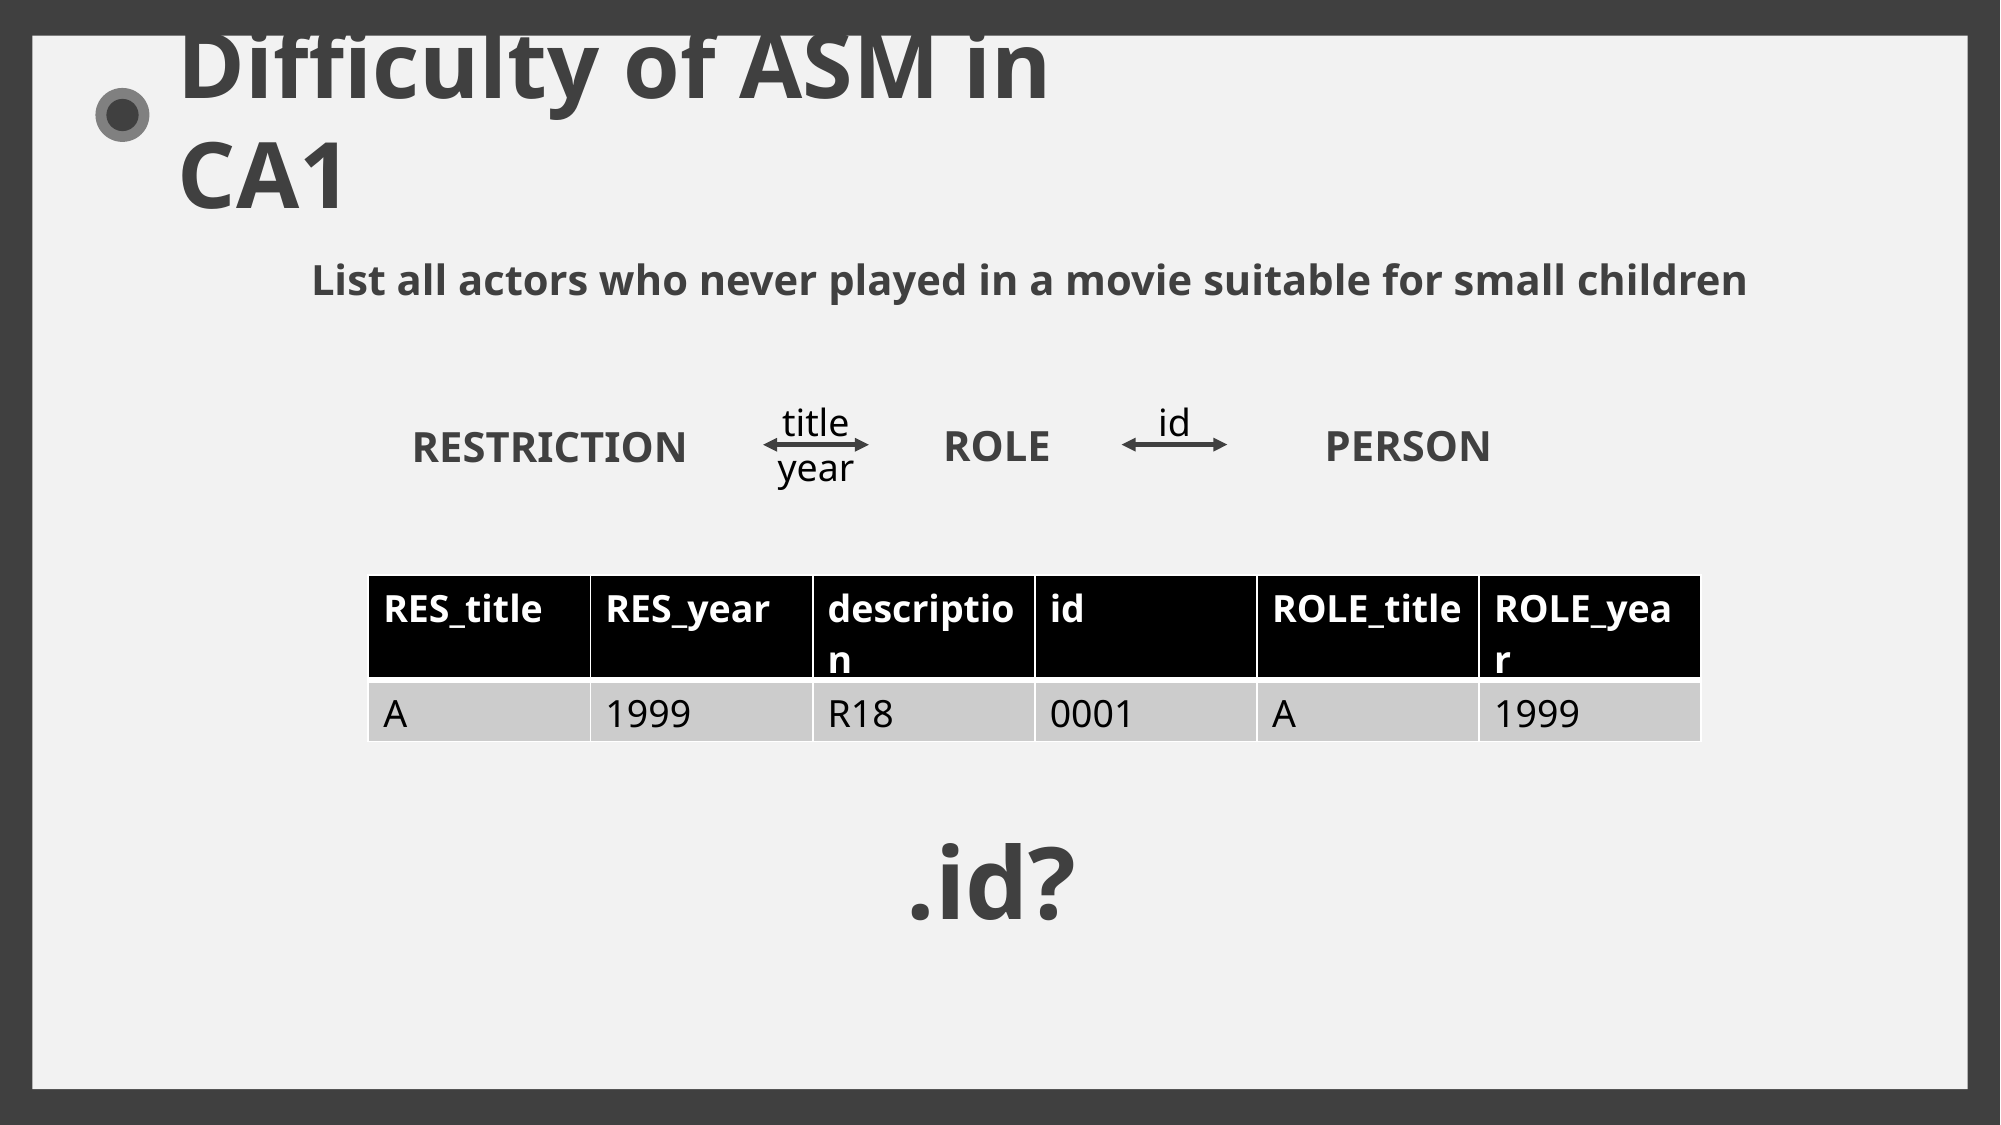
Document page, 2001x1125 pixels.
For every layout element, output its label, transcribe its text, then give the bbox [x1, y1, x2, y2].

text_box ROLE [902, 411, 1128, 477]
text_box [95, 87, 150, 142]
table_header id [1036, 576, 1256, 677]
text_box [31, 35, 1969, 1090]
table_header RES_title [369, 576, 590, 677]
table_cell R18 [814, 683, 1034, 741]
table_header RES_year [591, 576, 812, 677]
text_box Difficulty of ASM in CA1 [159, 89, 1123, 146]
text_box title year [730, 391, 902, 497]
table_cell A [369, 683, 590, 741]
table_cell 1999 [1480, 683, 1700, 741]
table_header ROLE_year [1480, 576, 1700, 677]
text_box .id? [861, 812, 1122, 948]
text_box RESTRICTION [336, 413, 730, 479]
table_header description [814, 576, 1034, 677]
table_cell 1999 [591, 683, 812, 741]
table_cell 0001 [1036, 683, 1256, 741]
table_header ROLE_title [1258, 576, 1478, 677]
table_cell A [1258, 683, 1478, 741]
text_box List all actors who never played in a movie suitable for small children [286, 246, 1784, 311]
text_box PERSON [1194, 411, 1622, 477]
text_box id [1088, 391, 1261, 452]
